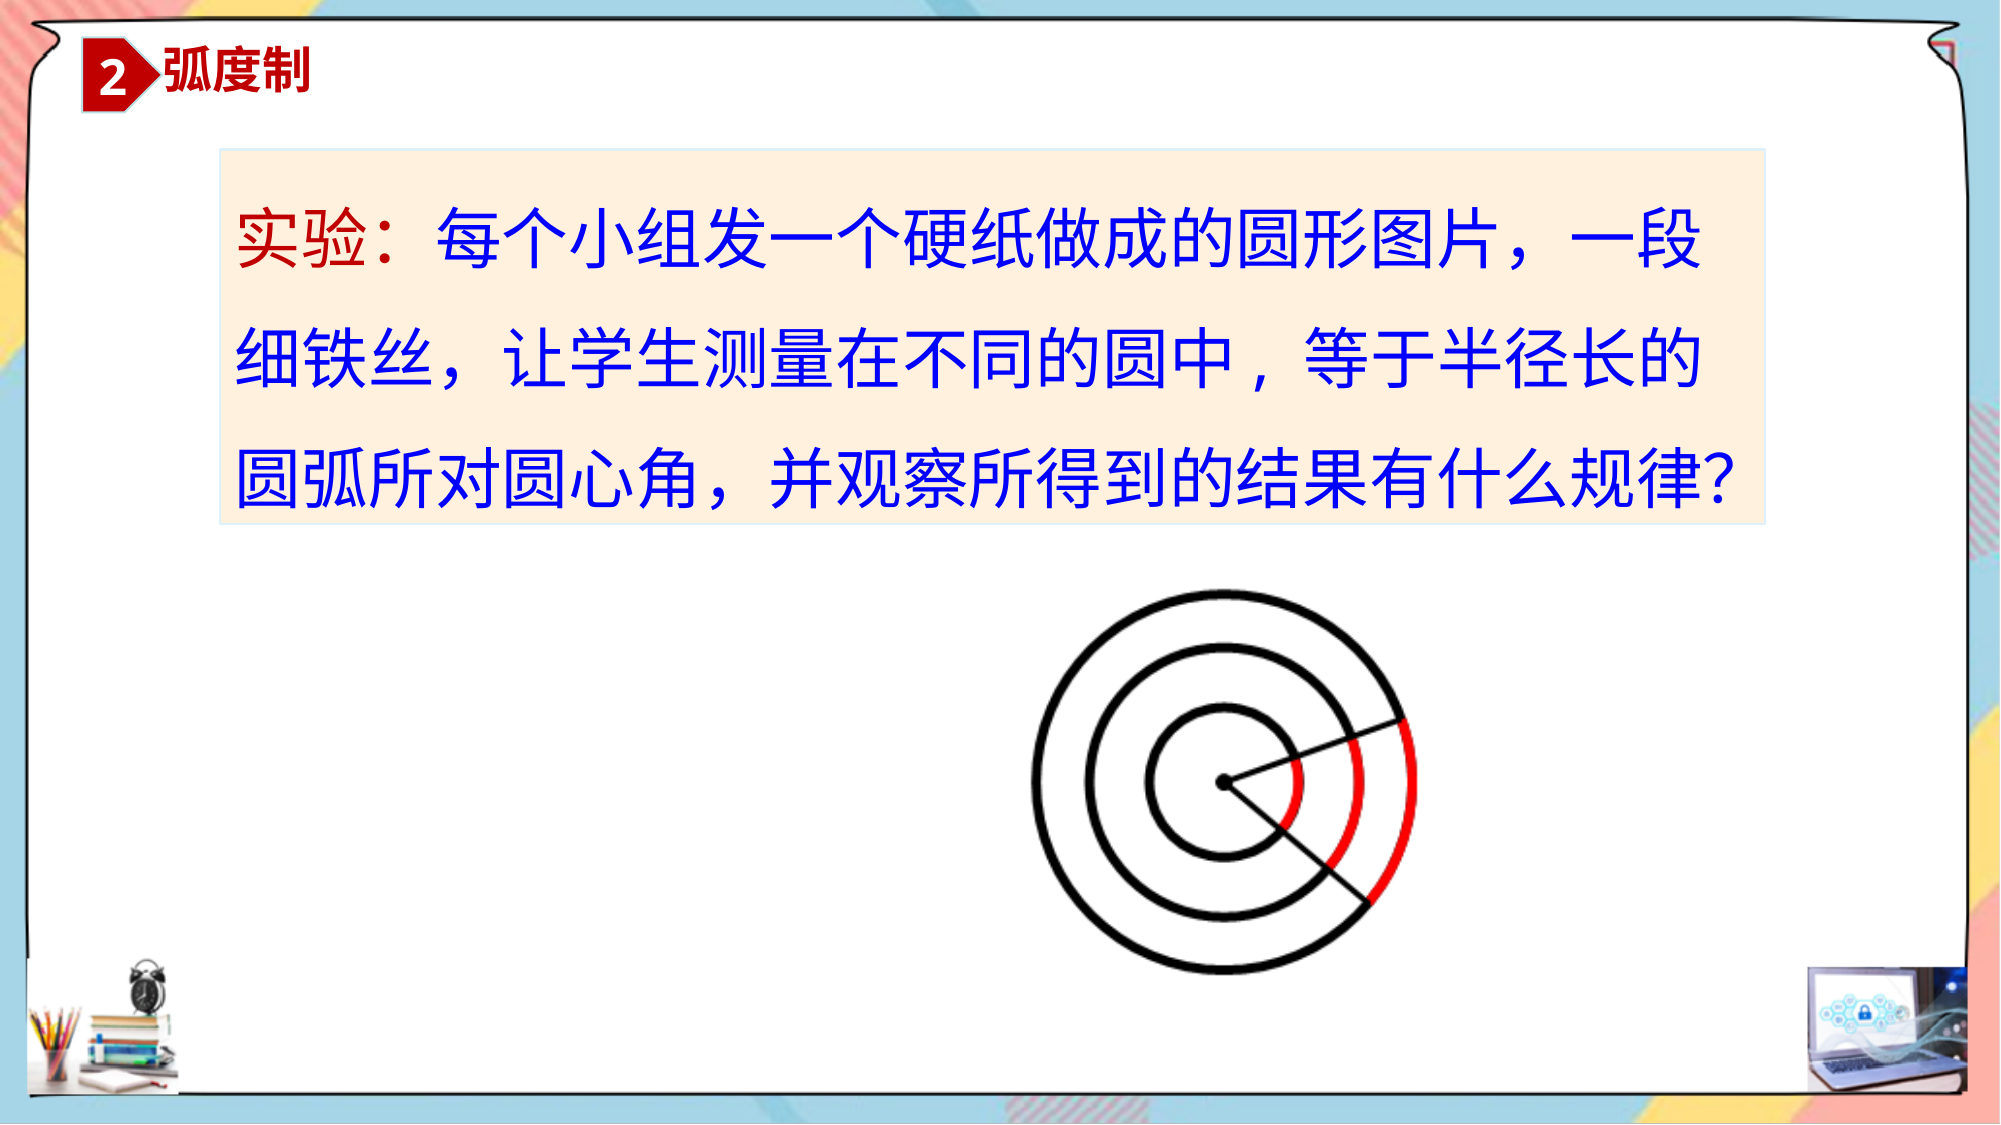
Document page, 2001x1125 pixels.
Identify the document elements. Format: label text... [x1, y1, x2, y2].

text_box 弧度制 [162, 38, 800, 99]
picture [0, 0, 2001, 1125]
text_box 2 [82, 37, 162, 113]
text_box 实验：每个小组发一个硬纸做成的圆形图片，一段细铁丝，让学生测量在不同的圆中, 等于半径长的圆弧所对圆心角，并观察所得到的结果有什么规律？ [220, 149, 1766, 525]
